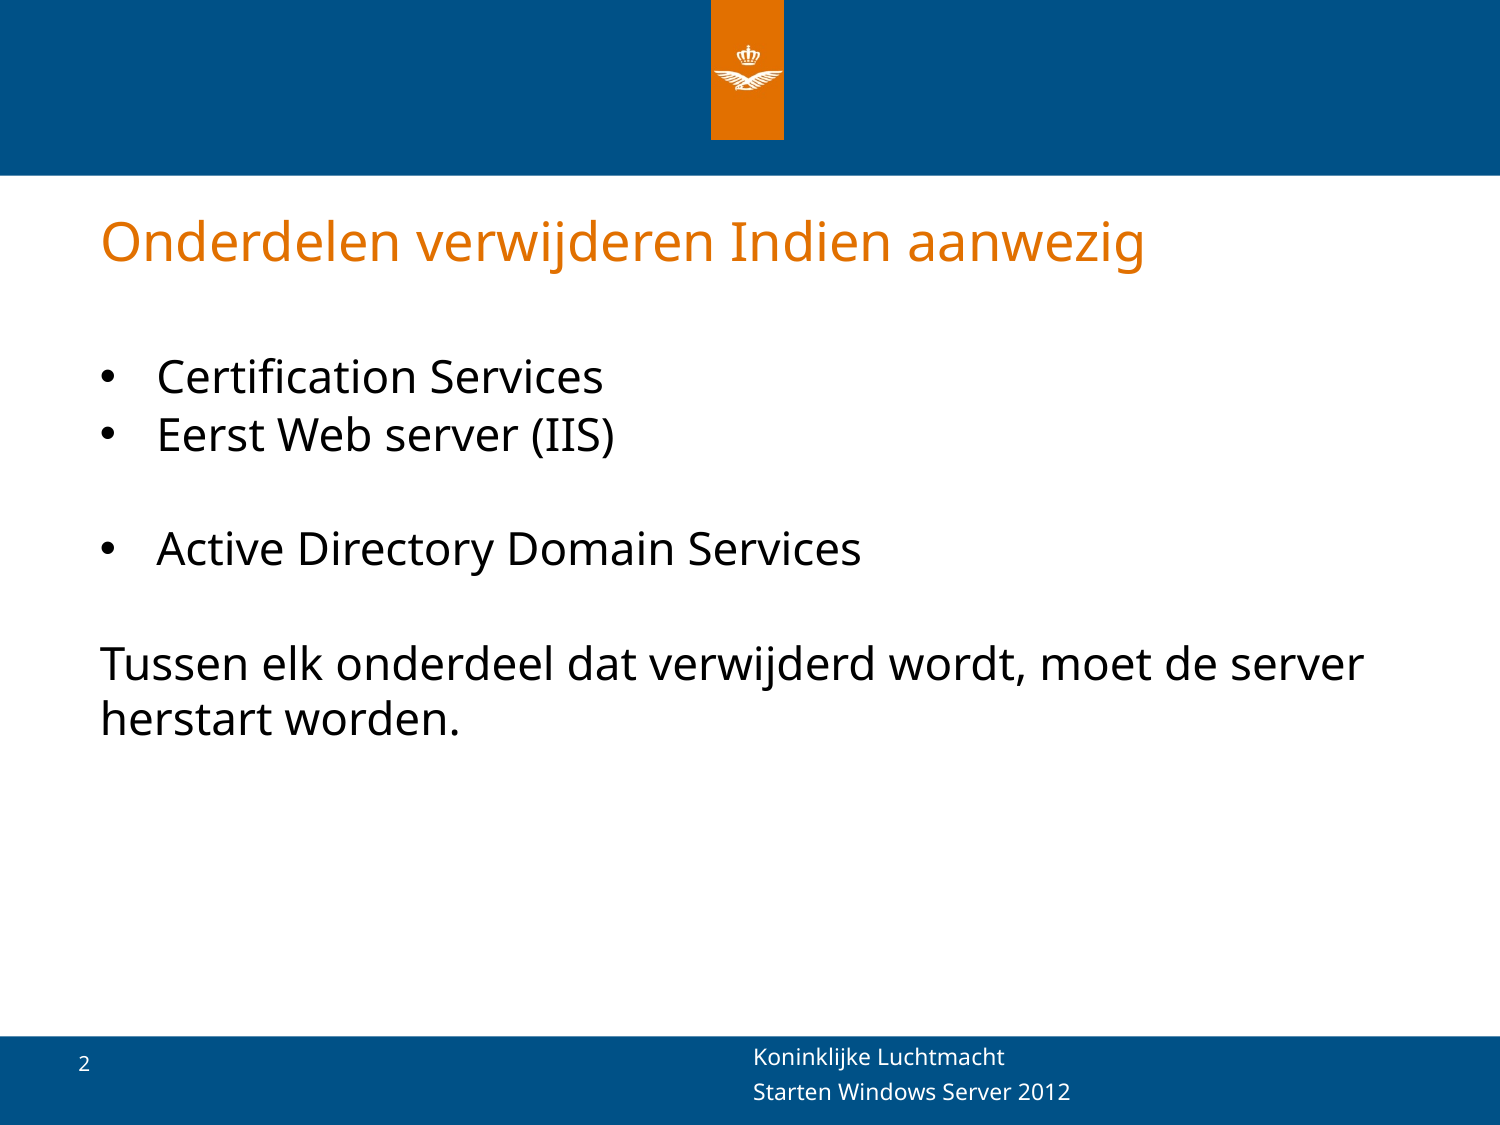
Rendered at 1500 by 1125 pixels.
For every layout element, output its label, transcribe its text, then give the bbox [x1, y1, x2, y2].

title Onderdelen verwijderen Indien aanwezig [100, 207, 1376, 273]
picture [711, 0, 784, 140]
list Certification Services Eerst Web server (IIS) Active Directory Domain Services Tussen elk onderdeel dat verwijderd wordt, moet de server herstart worden. [99, 290, 1376, 988]
